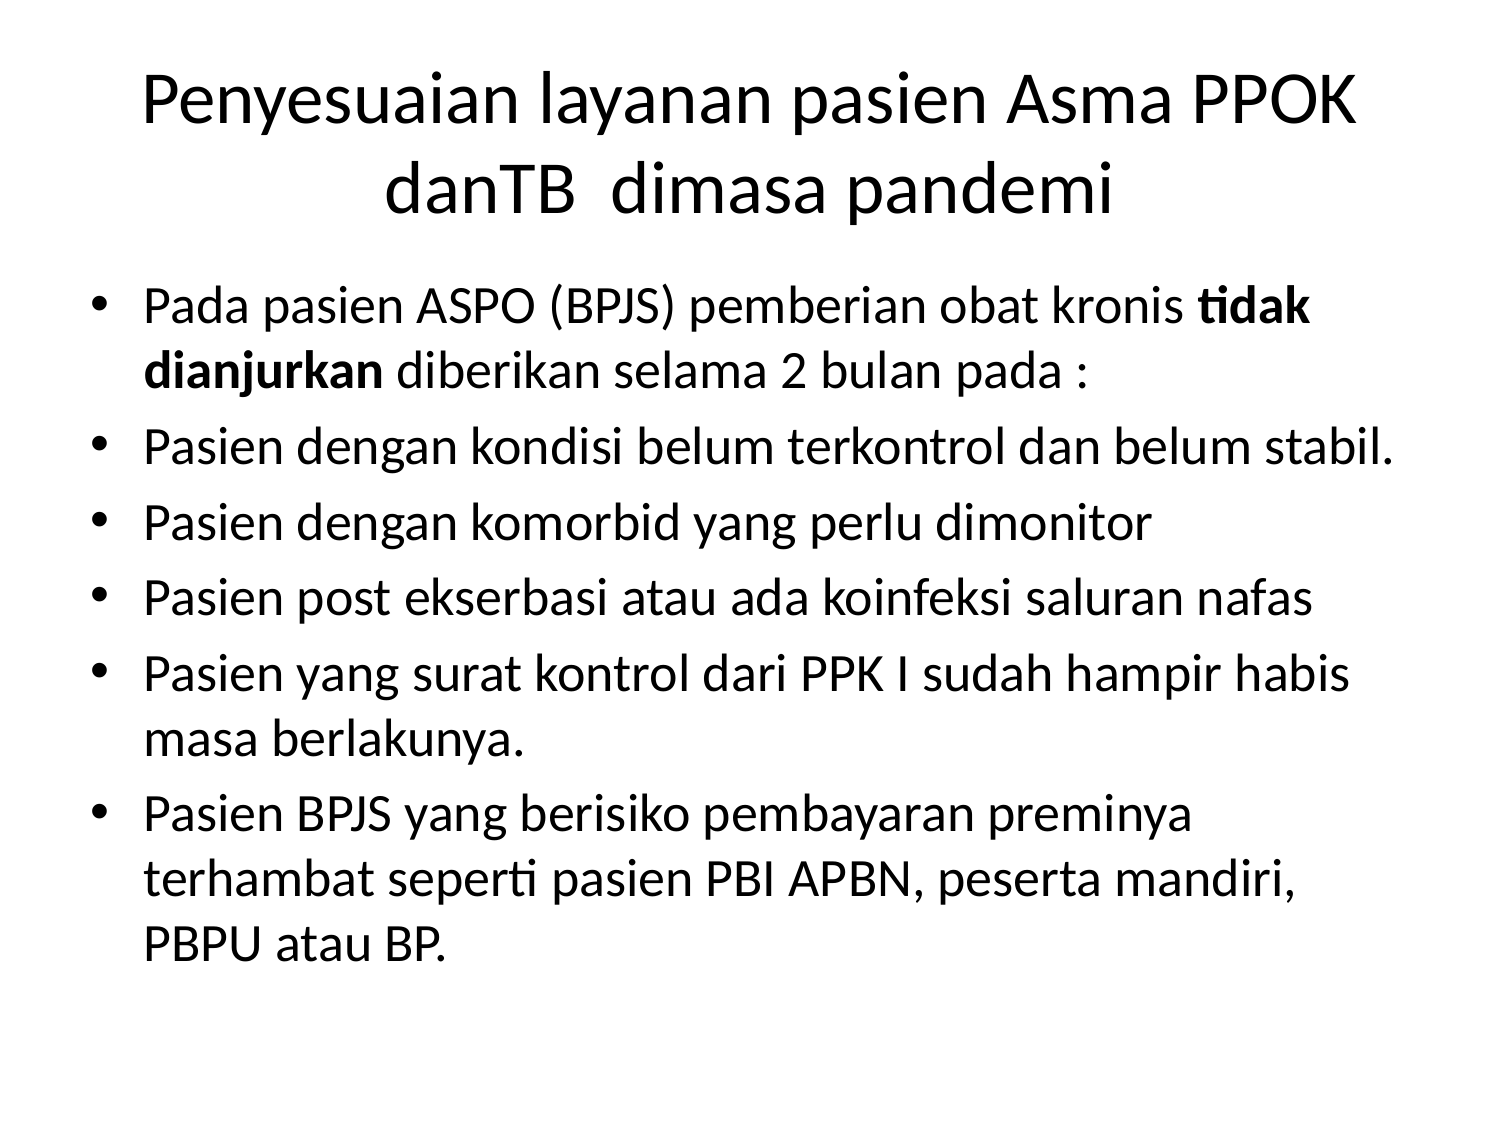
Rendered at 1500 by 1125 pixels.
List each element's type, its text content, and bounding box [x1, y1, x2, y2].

list Pada pasien ASPO (BPJS) pemberian obat kronis tidak dianjurkan diberikan selama 2 bulan pada : Pasien dengan kondisi belum terkontrol dan belum stabil. Pasien dengan komorbid yang perlu dimonitor Pasien post ekserbasi atau ada koinfeksi saluran nafas Pasien yang surat kontrol dari PPK I sudah hampir habis masa berlakunya. Pasien BPJS yang berisiko pembayaran preminya terhambat seperti pasien PBI APBN, peserta mandiri, PBPU atau BP. [75, 262, 1425, 1043]
title Penyesuaian layanan pasien Asma PPOK danTB dimasa pandemi [75, 45, 1425, 233]
